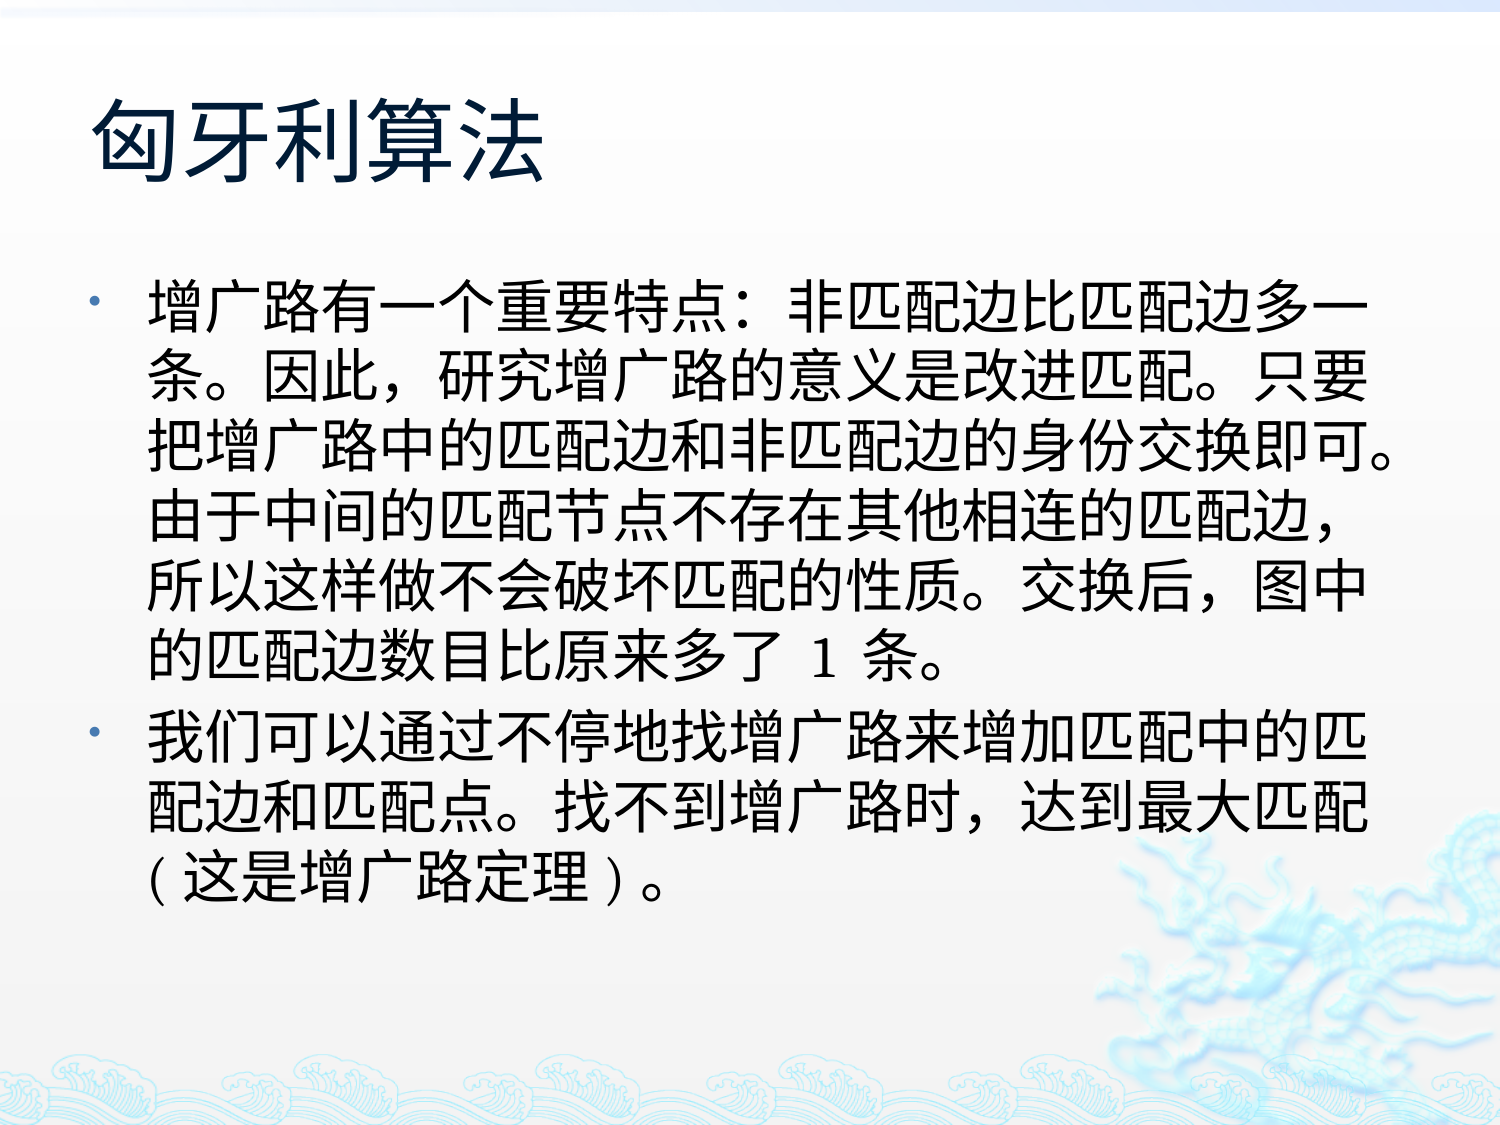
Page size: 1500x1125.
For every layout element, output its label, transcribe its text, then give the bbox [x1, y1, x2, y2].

list 增广路有一个重要特点：非匹配边比匹配边多一条。因此，研究增广路的意义是改进匹配。只要把增广路中的匹配边和非匹配边的身份交换即可。由于中间的匹配节点不存在其他相连的匹配边，所以这样做不会破坏匹配的性质。交换后，图中的匹配边数目比原来多了 1 条。 我们可以通过不停地找增广路来增加匹配中的匹配边和匹配点。找不到增广路时，达到最大匹配(这是增广路定理)。 [75, 262, 1425, 1005]
title 匈牙利算法 [75, 45, 1425, 233]
